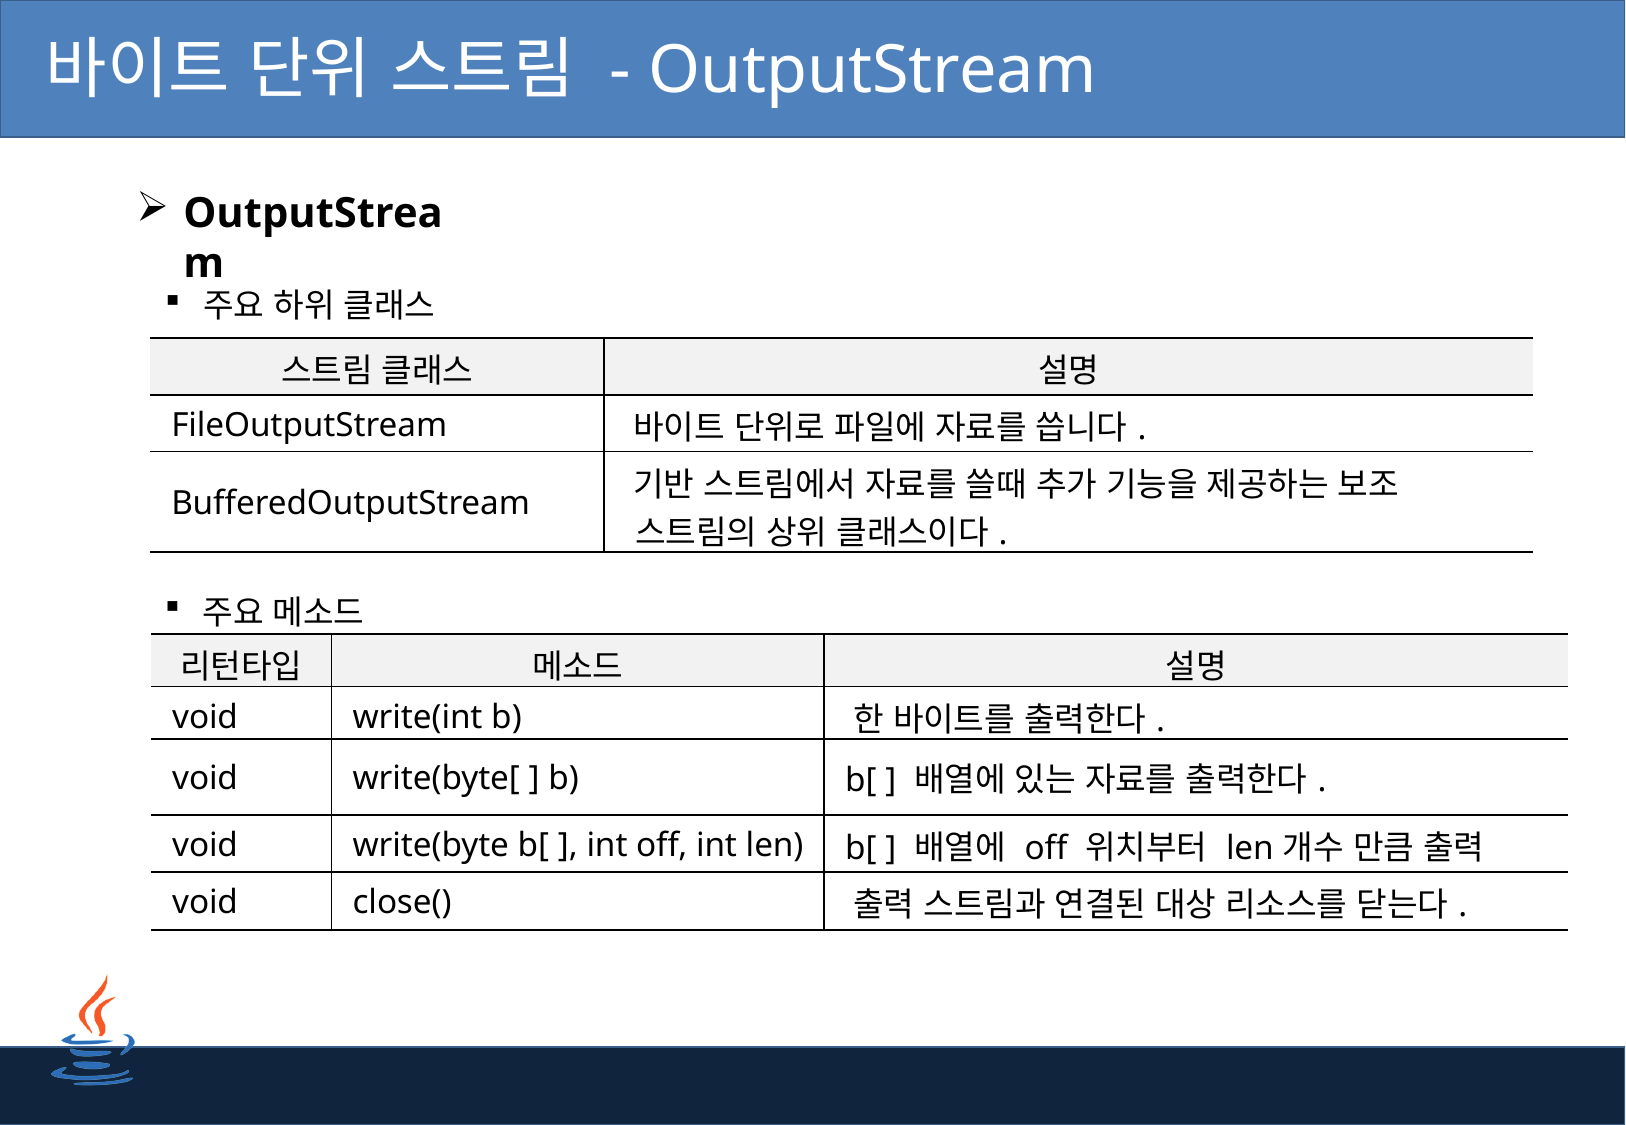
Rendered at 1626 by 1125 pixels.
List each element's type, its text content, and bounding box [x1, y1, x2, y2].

table_header 설명 [825, 635, 1568, 686]
table_cell write(byte[ ] b) [332, 740, 823, 814]
table_cell 바이트 단위로 파일에 자료를 씁니다. [605, 396, 1533, 451]
table_header 리턴타입 [151, 639, 331, 686]
text_box 주요 하위 클래스 [150, 257, 506, 332]
table_cell void [151, 816, 331, 871]
table_header 설명 [605, 339, 1533, 394]
table_cell b[ ] 배열에 있는 자료를 출력한다. [825, 740, 1568, 814]
table_cell 출력 스트림과 연결된 대상 리소스를 닫는다. [825, 873, 1568, 929]
table_cell 한 바이트를 출력한다. [825, 687, 1568, 738]
table_cell void [151, 687, 331, 738]
table_cell write(byte b[ ], int off, int len) [332, 816, 823, 871]
picture [38, 973, 151, 1086]
table_cell void [151, 740, 331, 814]
table_cell close() [332, 873, 823, 929]
text_box OutputStream [113, 170, 496, 303]
table_cell b[ ] 배열에 off 위치부터 len개수 만큼 출력 [825, 816, 1568, 871]
table_cell write(int b) [332, 687, 823, 738]
table_cell BufferedOutputStream [150, 452, 603, 551]
table_header 스트림 클래스 [150, 339, 603, 394]
table_cell FileOutputStream [150, 396, 603, 451]
table_cell void [151, 873, 331, 929]
text_box 바이트 단위 스트림 - OutputStream [0, 0, 1167, 136]
table_cell 기반 스트림에서 자료를 쓸때 추가 기능을 제공하는 보조 스트림의 상위 클래스이다. [605, 452, 1533, 551]
table_header 메소드 [332, 635, 823, 686]
text_box 주요 메소드 [150, 563, 468, 639]
